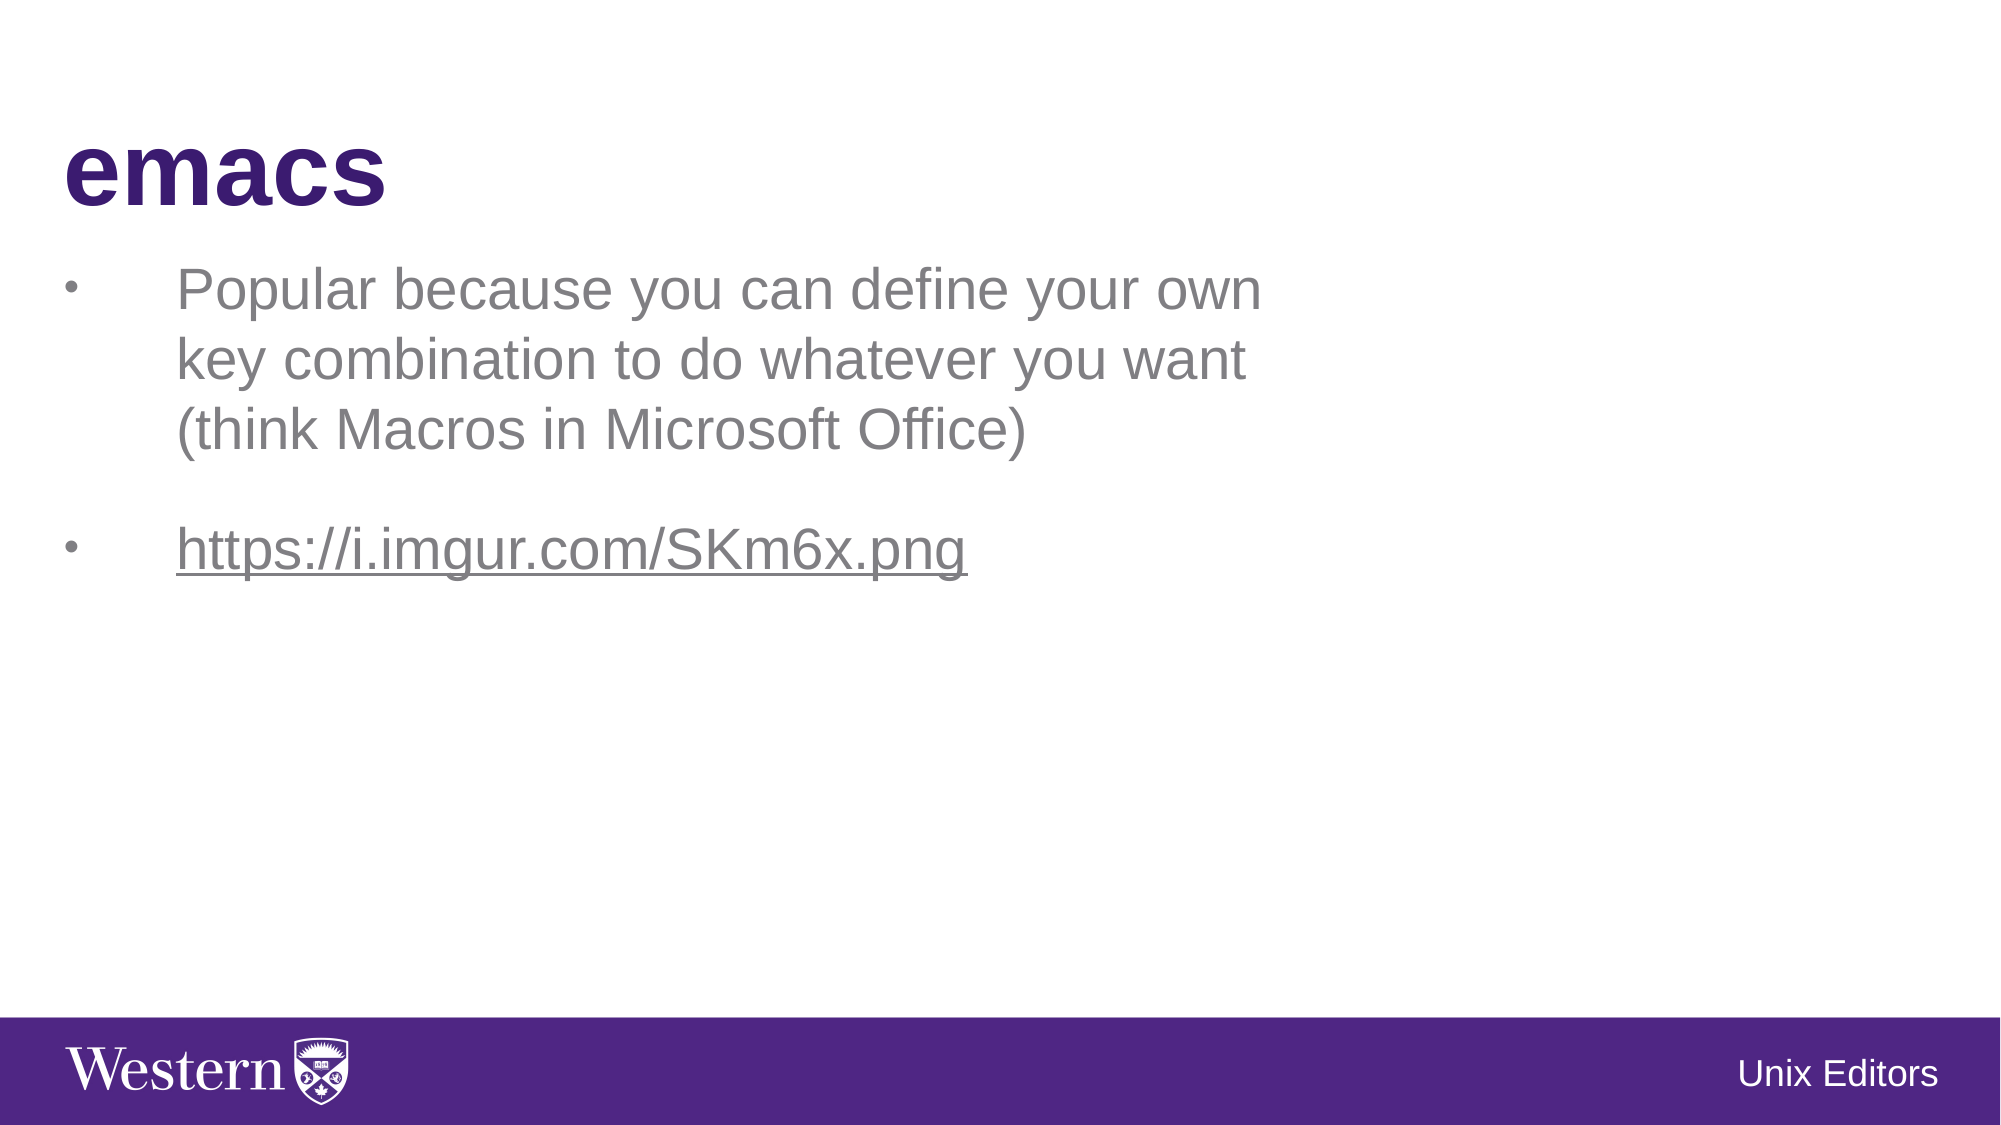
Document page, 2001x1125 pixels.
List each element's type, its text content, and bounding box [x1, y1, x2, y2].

picture [0, 0, 2001, 1125]
text_box Unix Editors [1430, 1041, 1954, 1102]
text_box emacs Popular because you can define your own key combination to do whatever you want (think Macros in Microsoft Office) https://i.imgur.com/SKm6x.png [49, 94, 1363, 589]
